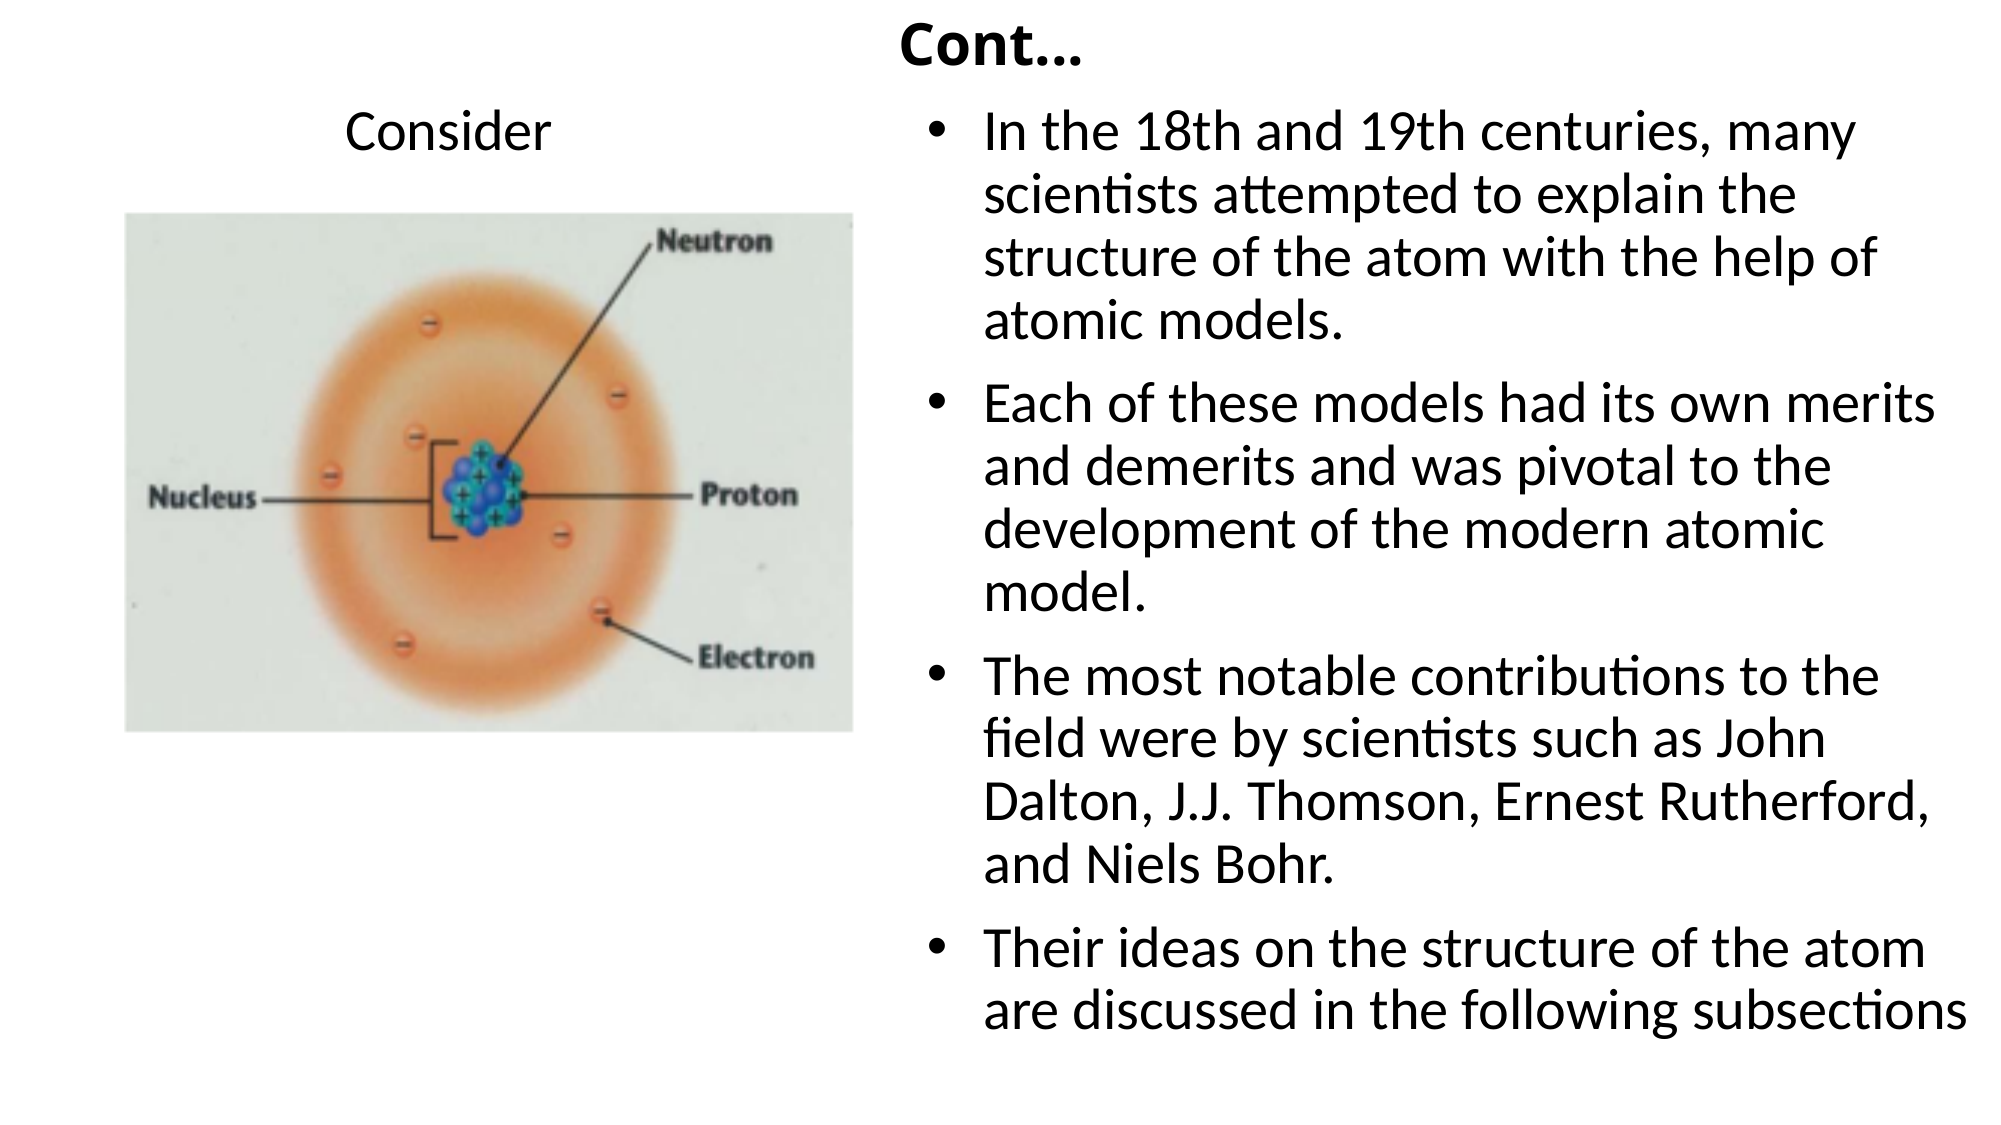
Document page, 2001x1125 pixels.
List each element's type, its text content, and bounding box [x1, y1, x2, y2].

picture [124, 202, 872, 748]
list In the 18th and 19th centuries, many scientists attempted to explain the structure of the atom with the help of atomic models. Each of these models had its own merits and demerits and was pivotal to the development of the modern atomic model. The most notable contributions to the field were by scientists such as John Dalton, J.J. Thomson, Ernest Rutherford, and Niels Bohr. Their ideas on the structure of the atom are discussed in the following subsections [911, 92, 2000, 1093]
title Cont... [42, 0, 1941, 92]
list Consider [0, 92, 911, 1093]
